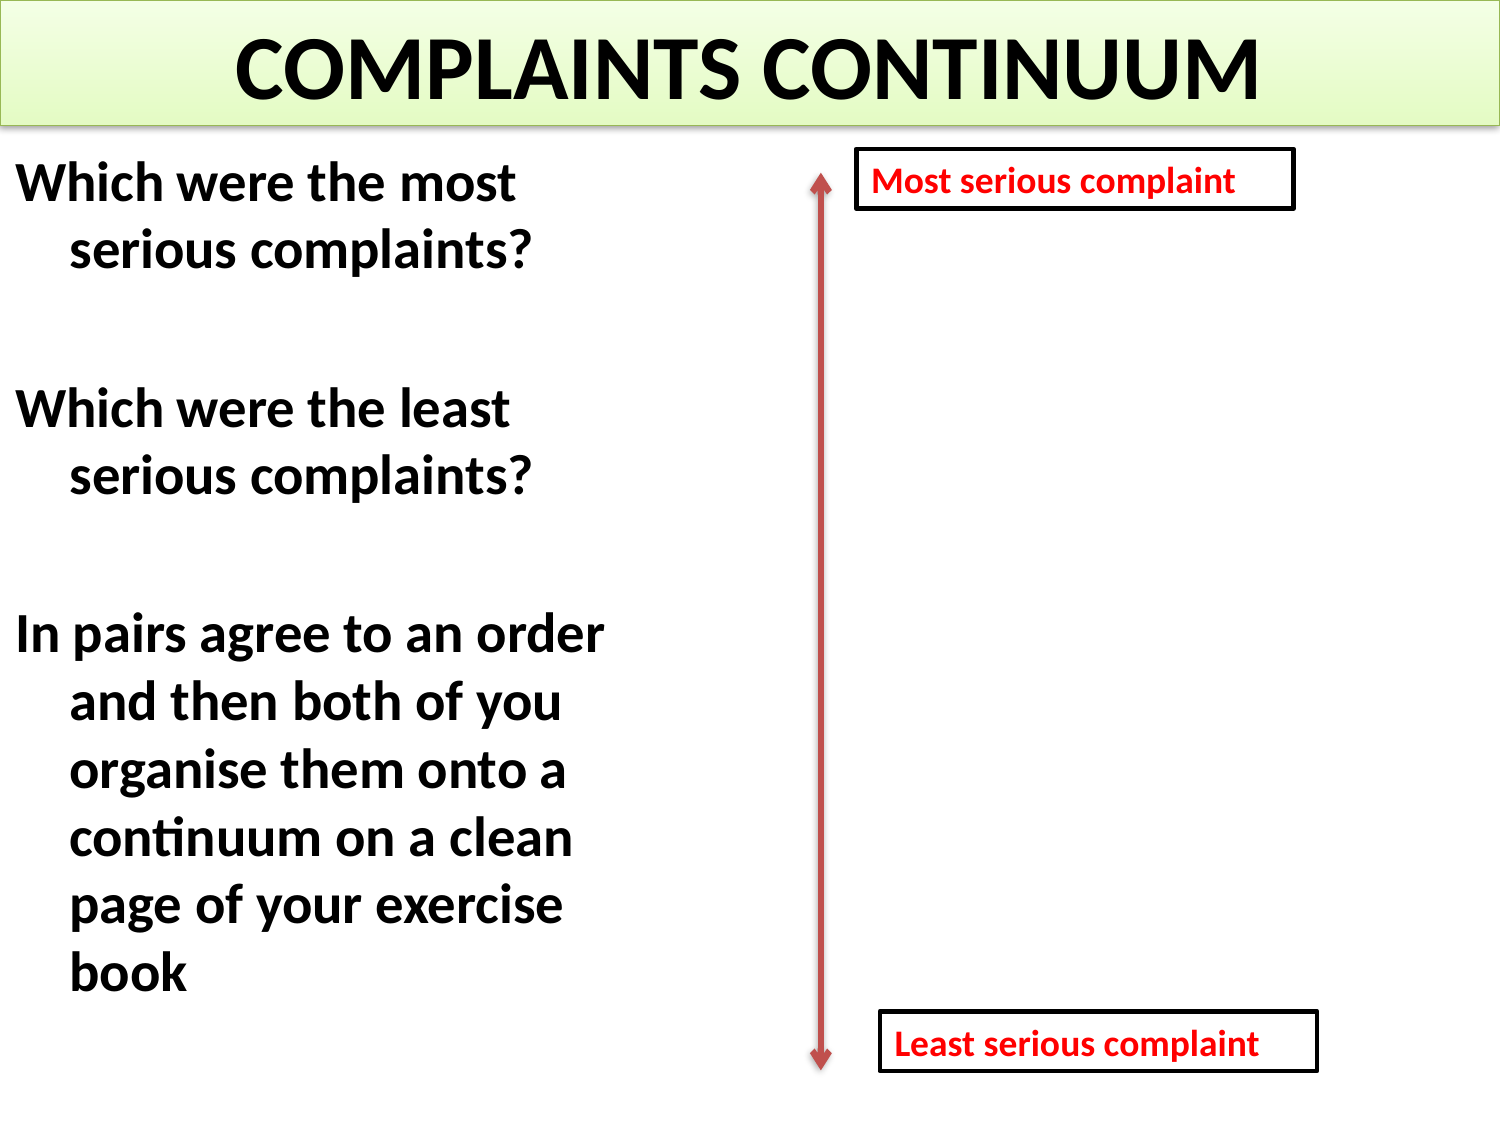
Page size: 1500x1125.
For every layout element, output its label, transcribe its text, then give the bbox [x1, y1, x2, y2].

text_box Least serious complaint [879, 1011, 1317, 1072]
title COMPLAINTS CONTINUUM [0, 0, 1500, 126]
list Which were the most serious complaints? Which were the least serious complaints? In pairs agree to an order and then both of you organise them onto a continuum on a clean page of your exercise book [0, 137, 663, 1012]
text_box Most serious complaint [856, 148, 1294, 209]
